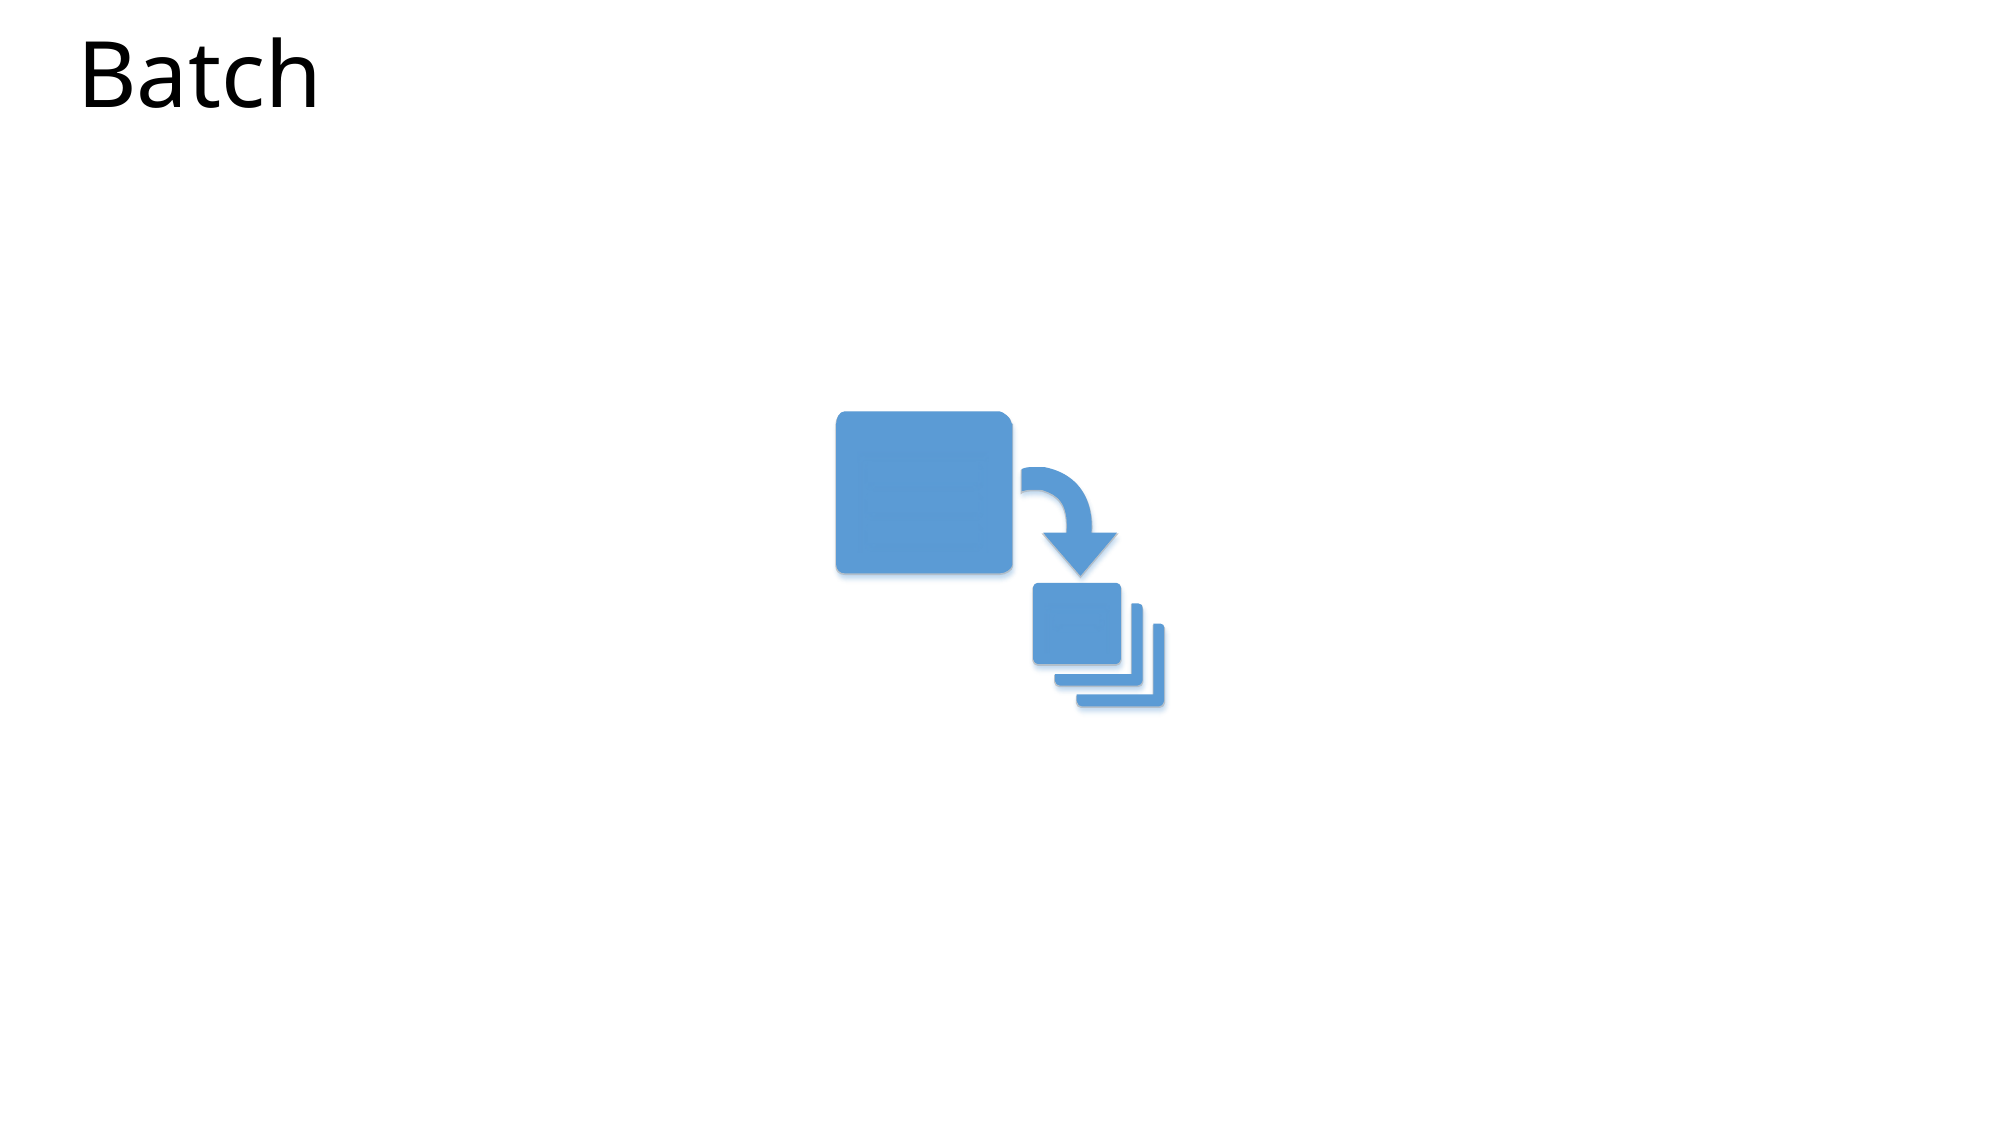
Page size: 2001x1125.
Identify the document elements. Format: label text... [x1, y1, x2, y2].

title Batch [62, 29, 1953, 205]
picture [826, 406, 1173, 719]
